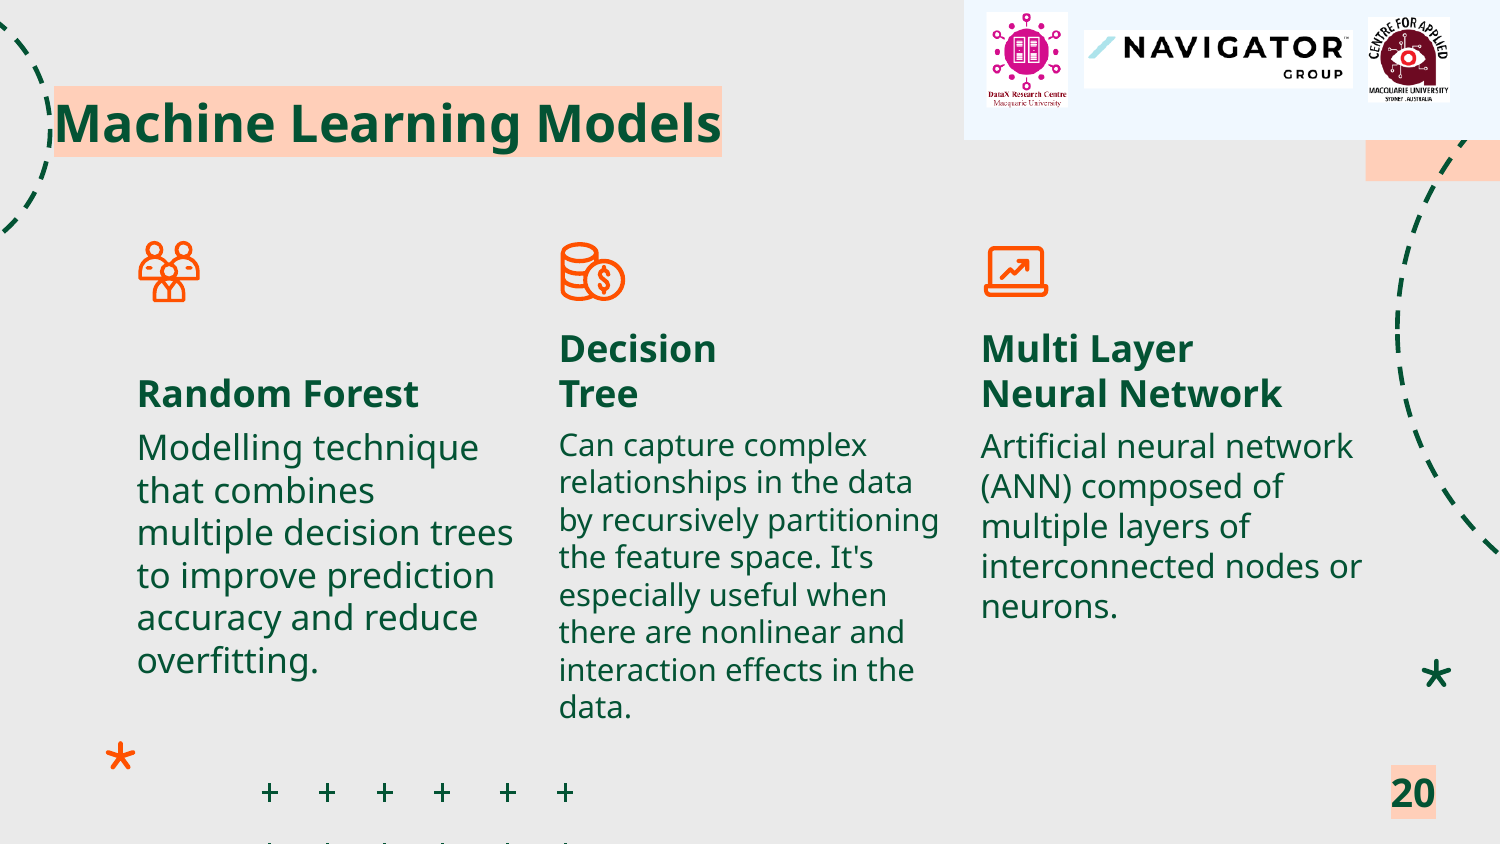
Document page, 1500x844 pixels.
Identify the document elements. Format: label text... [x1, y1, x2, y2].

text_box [983, 245, 1049, 298]
title Multi Layer Neural Network [965, 311, 1500, 431]
title Machine Learning Models [38, 75, 1298, 169]
subtitle Modelling technique that combines multiple decision trees to improve prediction accuracy and reduce overfitting. [121, 410, 536, 701]
subtitle Can capture complex relationships in the data by recursively partitioning the feature space. It's especially useful when there are nonlinear and interaction effects in the data. [543, 410, 958, 701]
picture [964, 0, 1500, 140]
title Random Forest [121, 311, 536, 410]
subtitle Artificial neural network (ANN) composed of multiple layers of interconnected nodes or neurons. [965, 410, 1380, 701]
slide_number ‹#› [1356, 771, 1471, 818]
title Decision Tree [543, 311, 958, 410]
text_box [138, 240, 201, 303]
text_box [560, 241, 626, 302]
